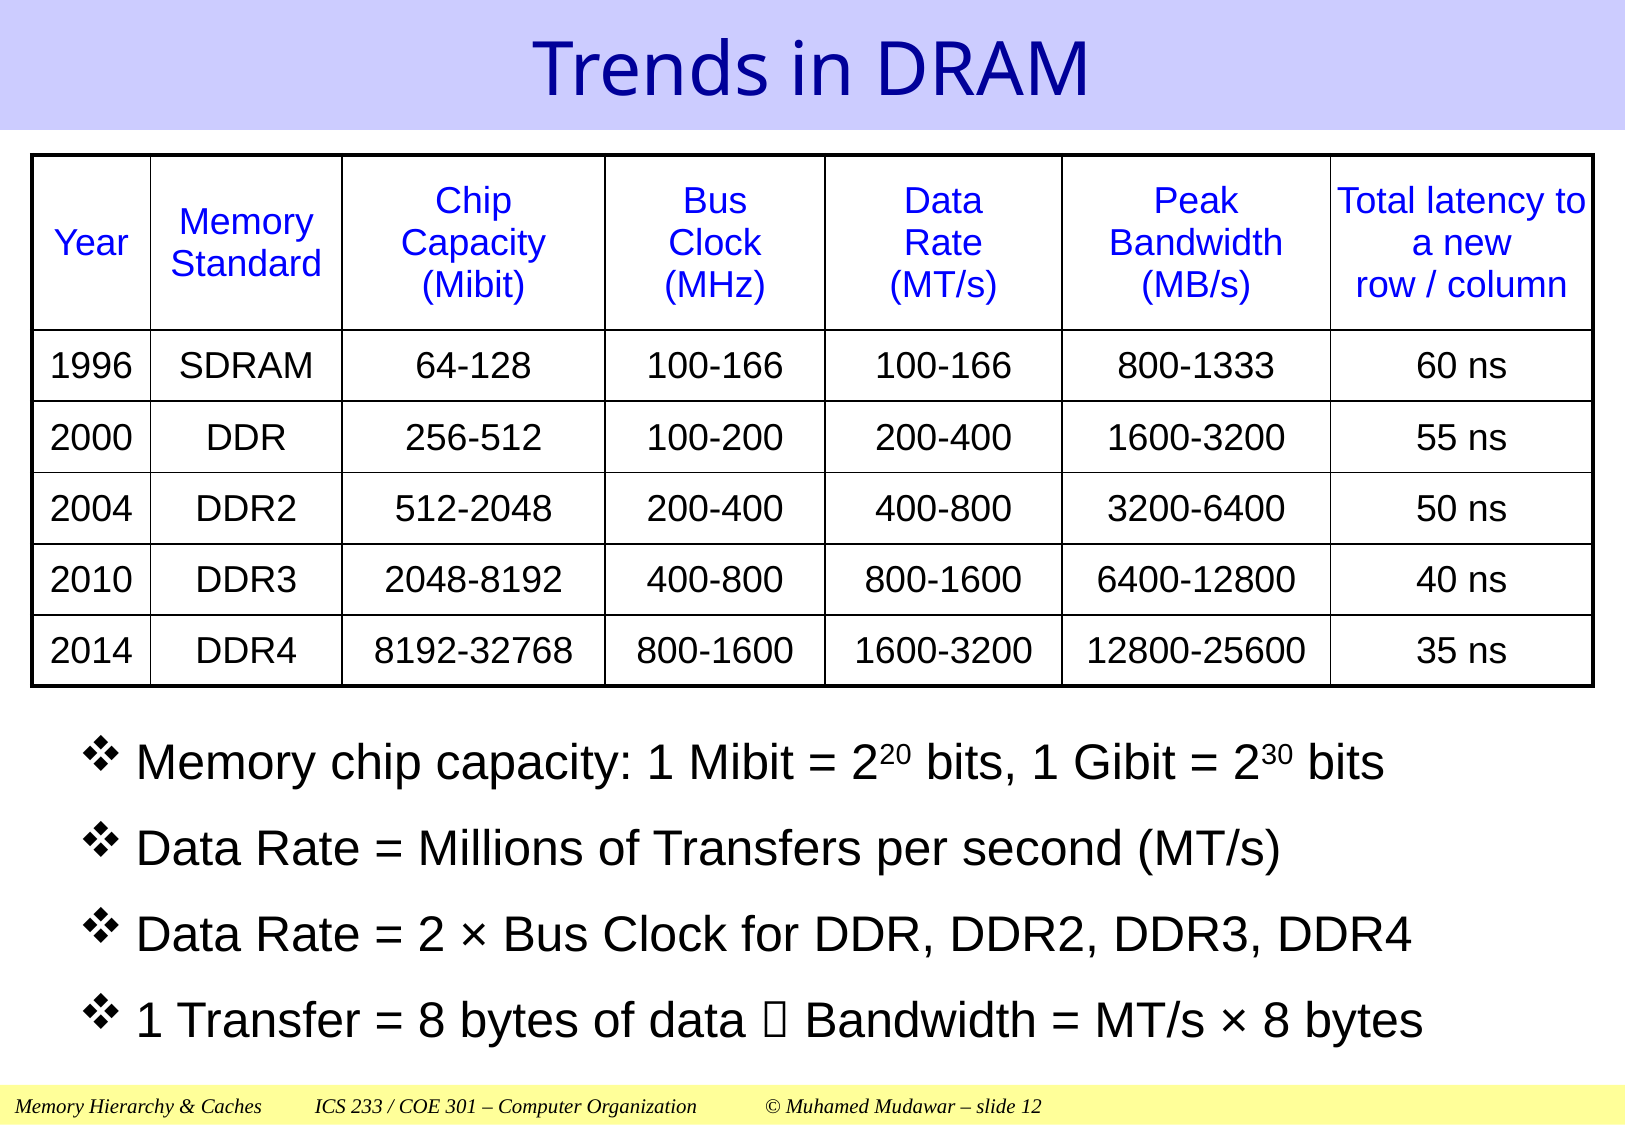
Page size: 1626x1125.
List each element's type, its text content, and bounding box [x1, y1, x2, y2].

table_cell 1600-3200 [826, 616, 1061, 684]
table_cell 2048-8192 [343, 545, 604, 614]
text_box Memory chip capacity: 1 Mibit = 220 bits, 1 Gibit = 230 bits Data Rate = Millions of Transfers per second (MT/s) Data Rate = 2 × Bus Clock for DDR, DDR2, DDR3, DDR4 1 Transfer = 8 bytes of data  Bandwidth = MT/s × 8 bytes [63, 716, 1587, 1065]
table_cell DDR4 [151, 616, 341, 684]
table_cell 6400-12800 [1063, 545, 1330, 614]
table_cell 64-128 [343, 331, 604, 400]
table_cell 8192-32768 [343, 616, 604, 684]
table_cell DDR3 [151, 545, 341, 614]
table_header Data Rate (MT/s) [826, 157, 1061, 329]
table_header Year [34, 157, 150, 329]
table_cell 100-166 [606, 331, 824, 400]
table_cell 2014 [34, 616, 150, 684]
table_cell 800-1333 [1063, 331, 1330, 400]
table_header Chip Capacity (Mibit) [343, 157, 604, 329]
table_cell DDR2 [151, 473, 341, 543]
table_cell 512-2048 [343, 473, 604, 543]
table_cell 100-166 [826, 331, 1061, 400]
table_cell 55 ns [1331, 402, 1591, 472]
table_header Total latency to a new row / column [1331, 157, 1591, 329]
table_cell 400-800 [826, 473, 1061, 543]
table_cell 35 ns [1331, 616, 1591, 684]
table_cell 400-800 [606, 545, 824, 614]
table_cell 256-512 [343, 402, 604, 472]
table_cell 50 ns [1331, 473, 1591, 543]
table_cell 2000 [34, 402, 150, 472]
table_cell 2010 [34, 545, 150, 614]
title Trends in DRAM [0, 0, 1625, 130]
table_header Memory Standard [151, 157, 341, 329]
table_cell 200-400 [606, 473, 824, 543]
table_cell 1996 [34, 331, 150, 400]
table_cell 200-400 [826, 402, 1061, 472]
table_cell 2004 [34, 473, 150, 543]
table_cell SDRAM [151, 331, 341, 400]
table_header Bus Clock (MHz) [606, 157, 824, 329]
table_cell 3200-6400 [1063, 473, 1330, 543]
table_cell 800-1600 [826, 545, 1061, 614]
table_cell 100-200 [606, 402, 824, 472]
table_cell DDR [151, 402, 341, 472]
table_cell 12800-25600 [1063, 616, 1330, 684]
table_cell 1600-3200 [1063, 402, 1330, 472]
table_cell 800-1600 [606, 616, 824, 684]
table_cell 60 ns [1331, 331, 1591, 400]
table_header Peak Bandwidth (MB/s) [1063, 157, 1330, 329]
table_cell 40 ns [1331, 545, 1591, 614]
